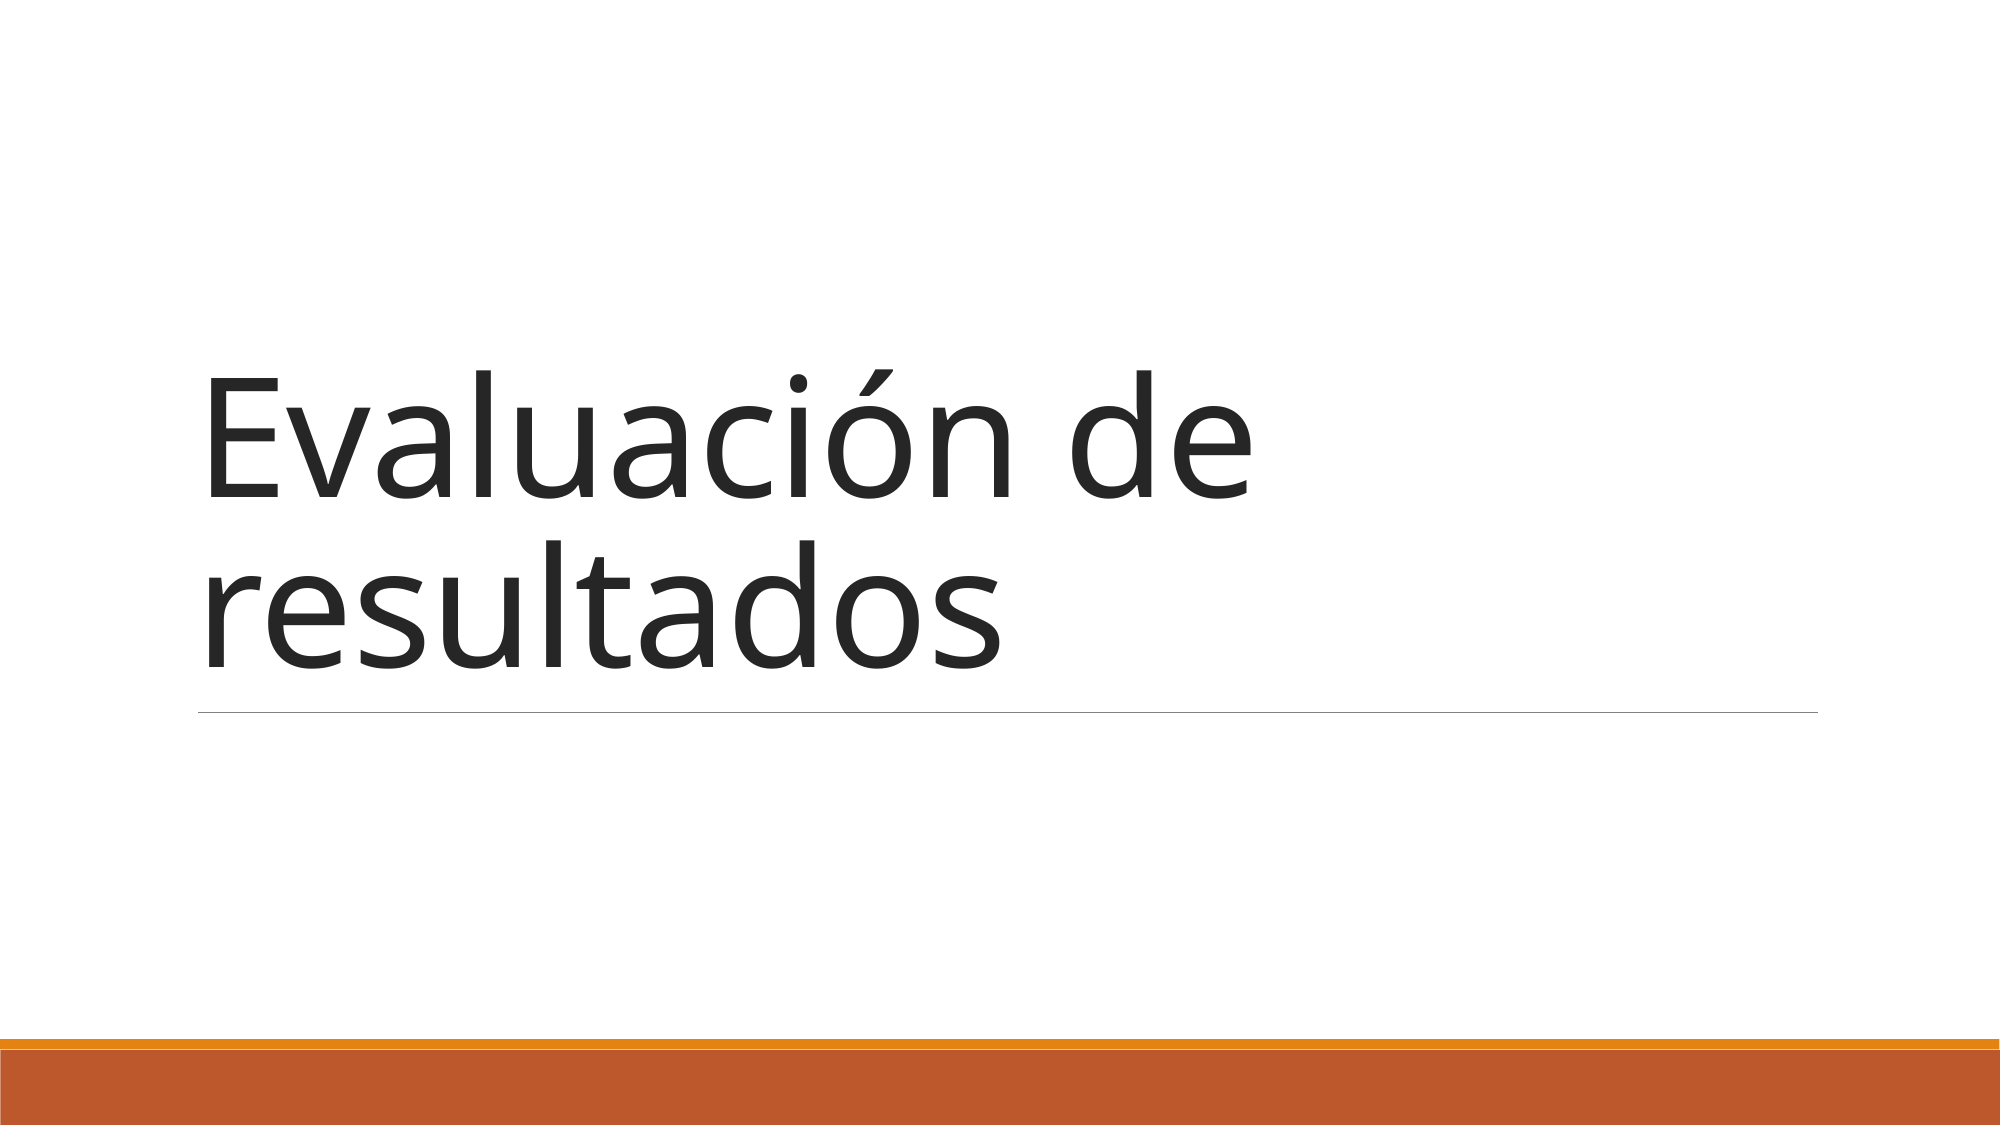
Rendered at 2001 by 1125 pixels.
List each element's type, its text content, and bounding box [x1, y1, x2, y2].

title Evaluación de resultados [180, 124, 1830, 710]
